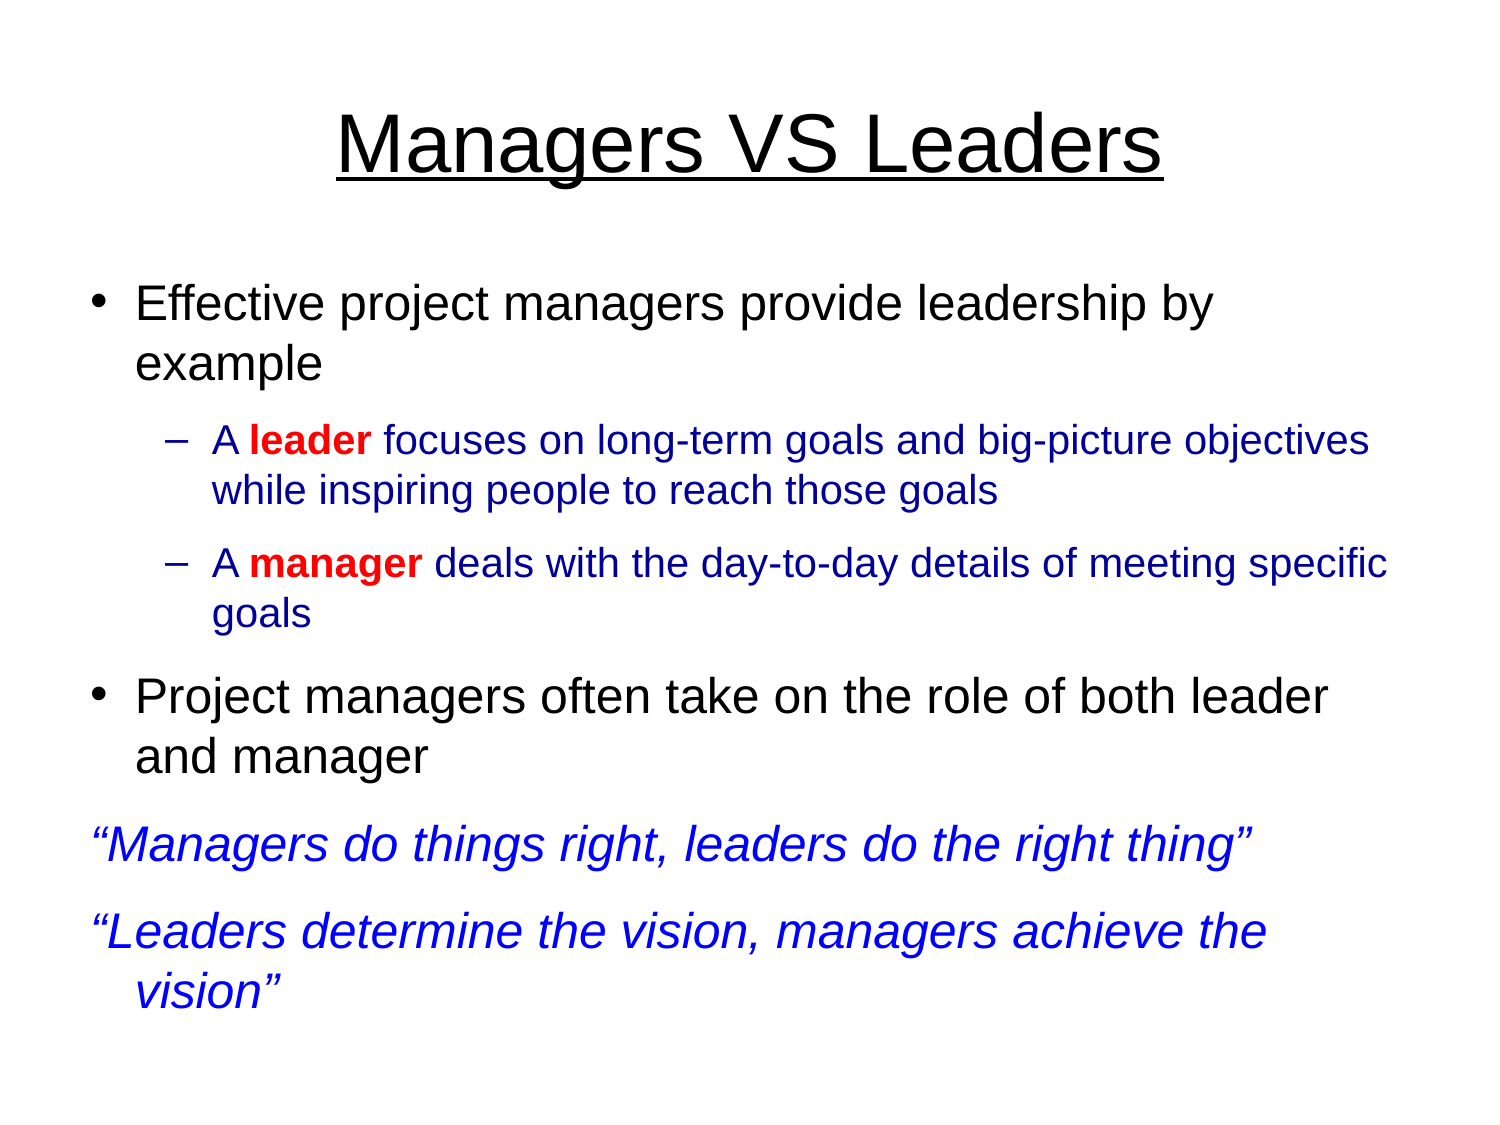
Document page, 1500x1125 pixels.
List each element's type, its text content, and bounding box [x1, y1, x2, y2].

title Managers VS Leaders [75, 45, 1425, 233]
list Effective project managers provide leadership by example A leader focuses on long-term goals and big-picture objectives while inspiring people to reach those goals A manager deals with the day-to-day details of meeting specific goals Project managers often take on the role of both leader and manager “Managers do things right, leaders do the right thing” “Leaders determine the vision, managers achieve the vision” [75, 262, 1425, 1038]
